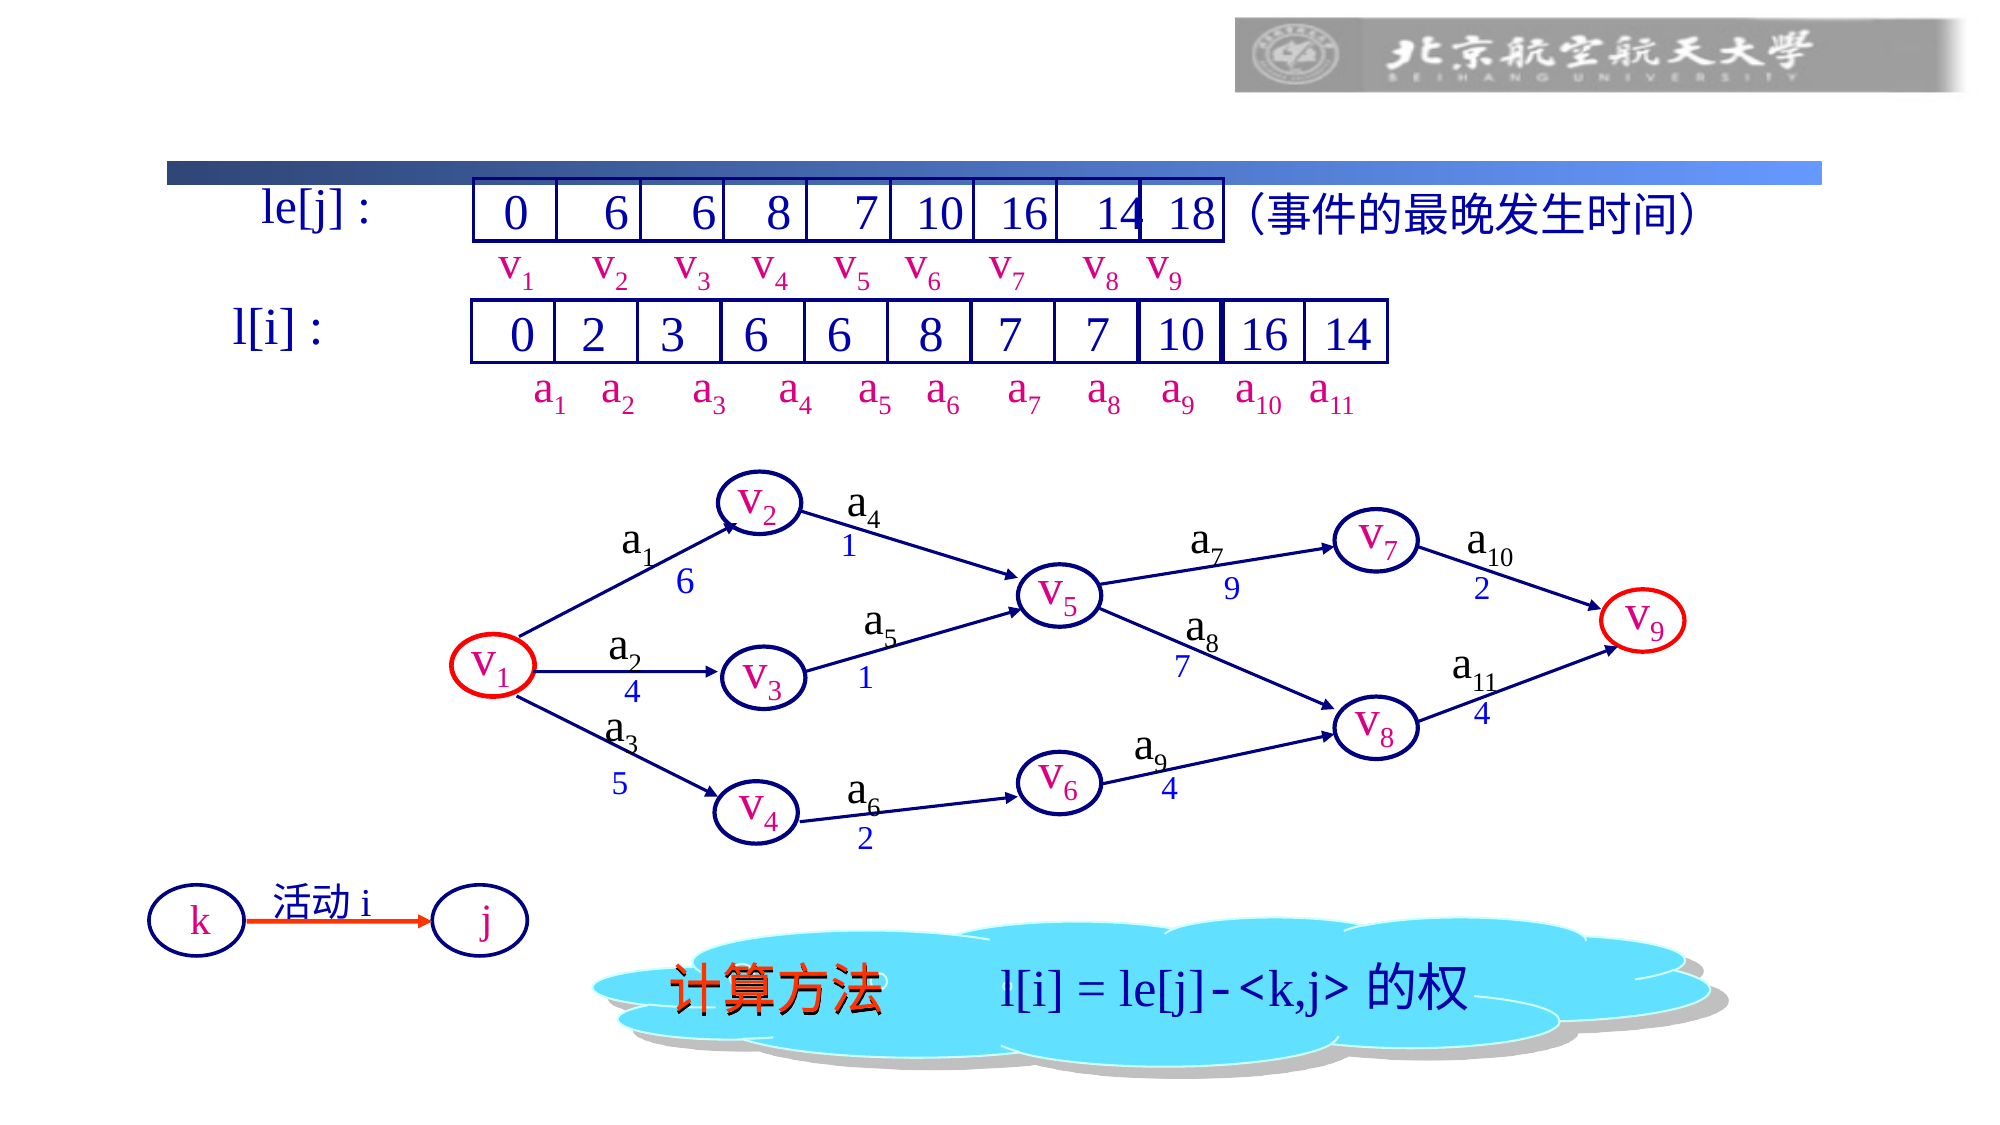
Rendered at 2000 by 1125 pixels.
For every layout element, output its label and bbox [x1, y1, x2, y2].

text_box [593, 916, 1898, 1067]
text_box [148, 869, 528, 957]
text_box [451, 455, 1685, 865]
picture [1235, 0, 2000, 102]
text_box [245, 165, 1743, 296]
text_box [216, 285, 1392, 421]
